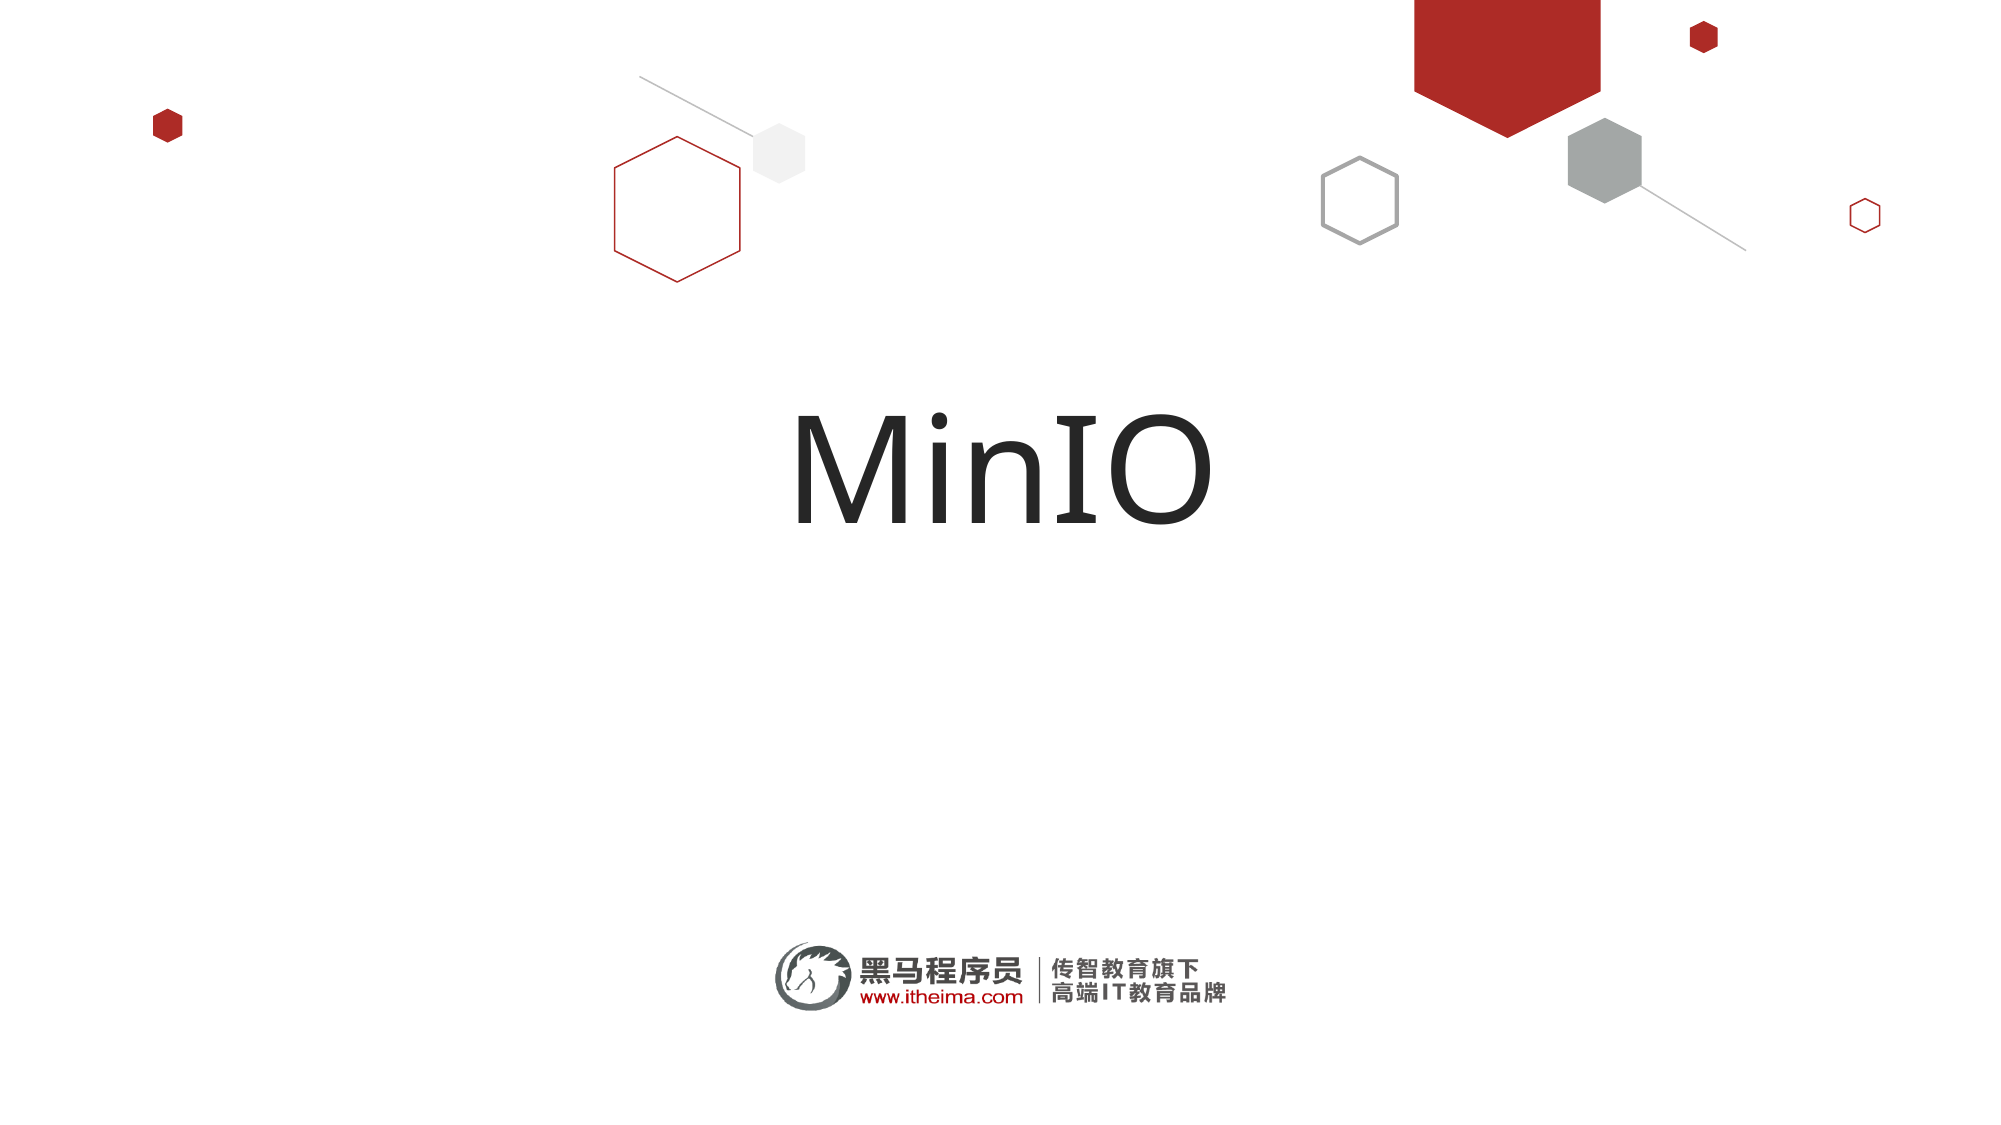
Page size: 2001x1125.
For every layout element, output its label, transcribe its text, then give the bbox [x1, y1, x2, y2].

title MinIO [137, 368, 1867, 559]
picture [774, 939, 1226, 1013]
